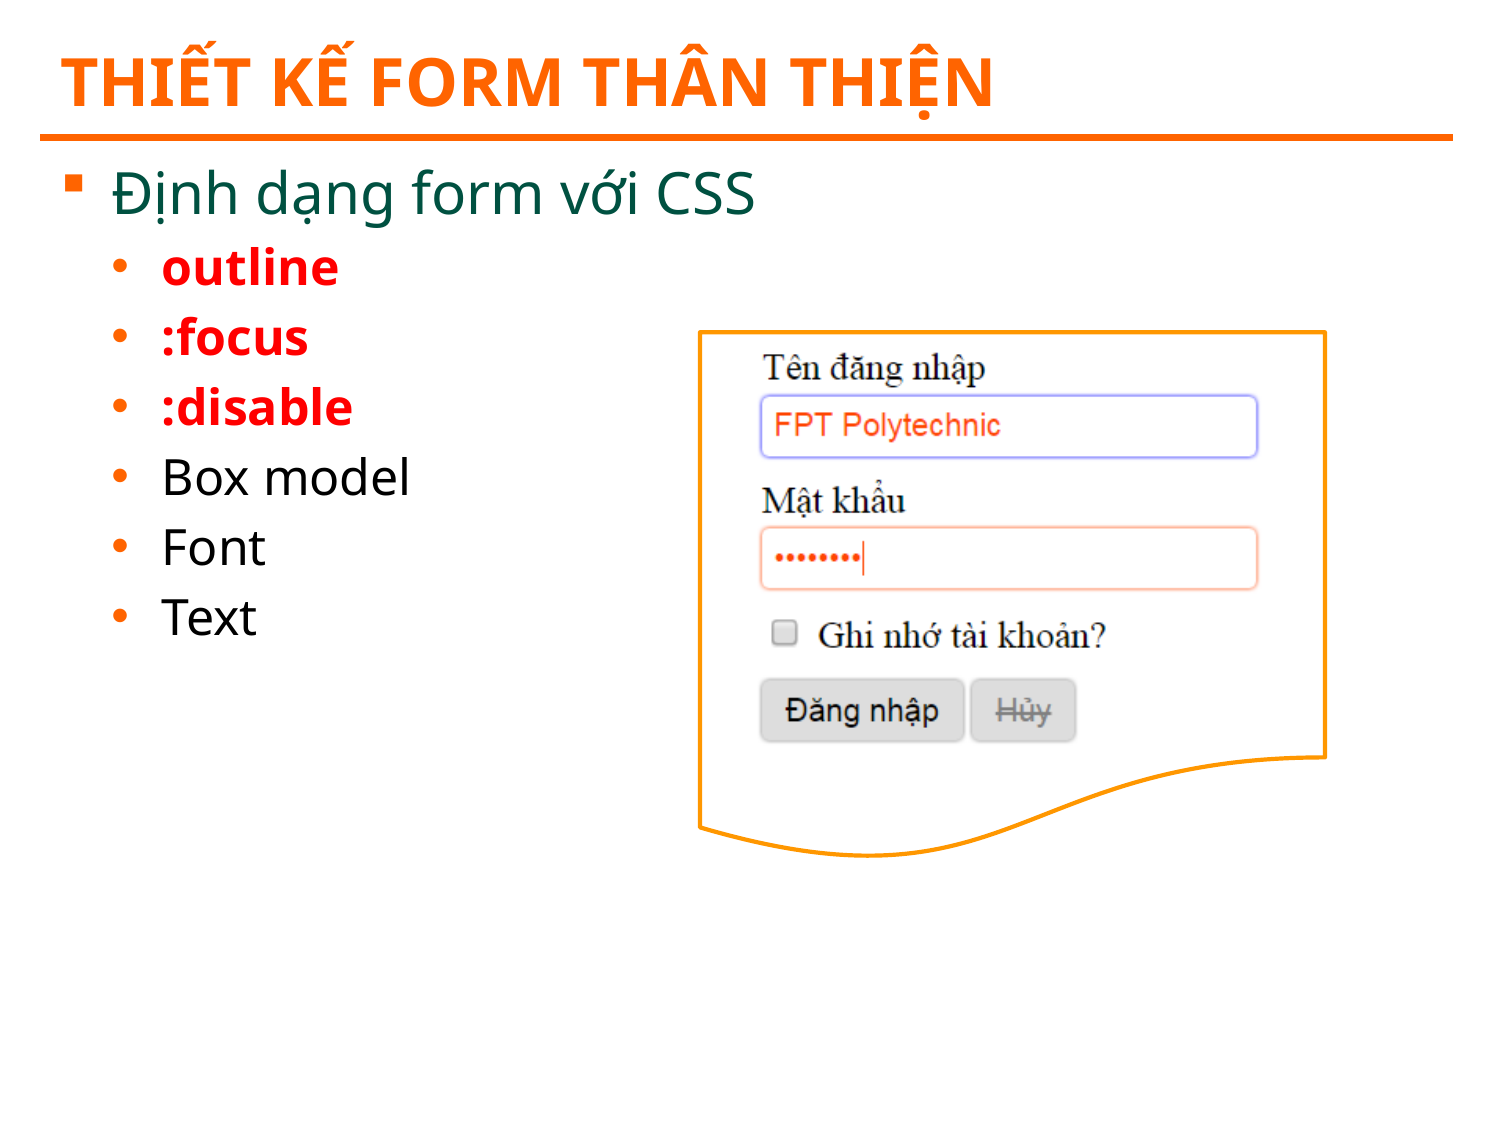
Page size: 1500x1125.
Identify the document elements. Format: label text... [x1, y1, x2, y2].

picture [753, 339, 1272, 753]
title Thiết kế form thân thiện [40, 29, 1454, 130]
text_box [697, 330, 1328, 858]
list Định dạng form với CSS outline :focus :disable Box model Font Text [40, 145, 1454, 980]
